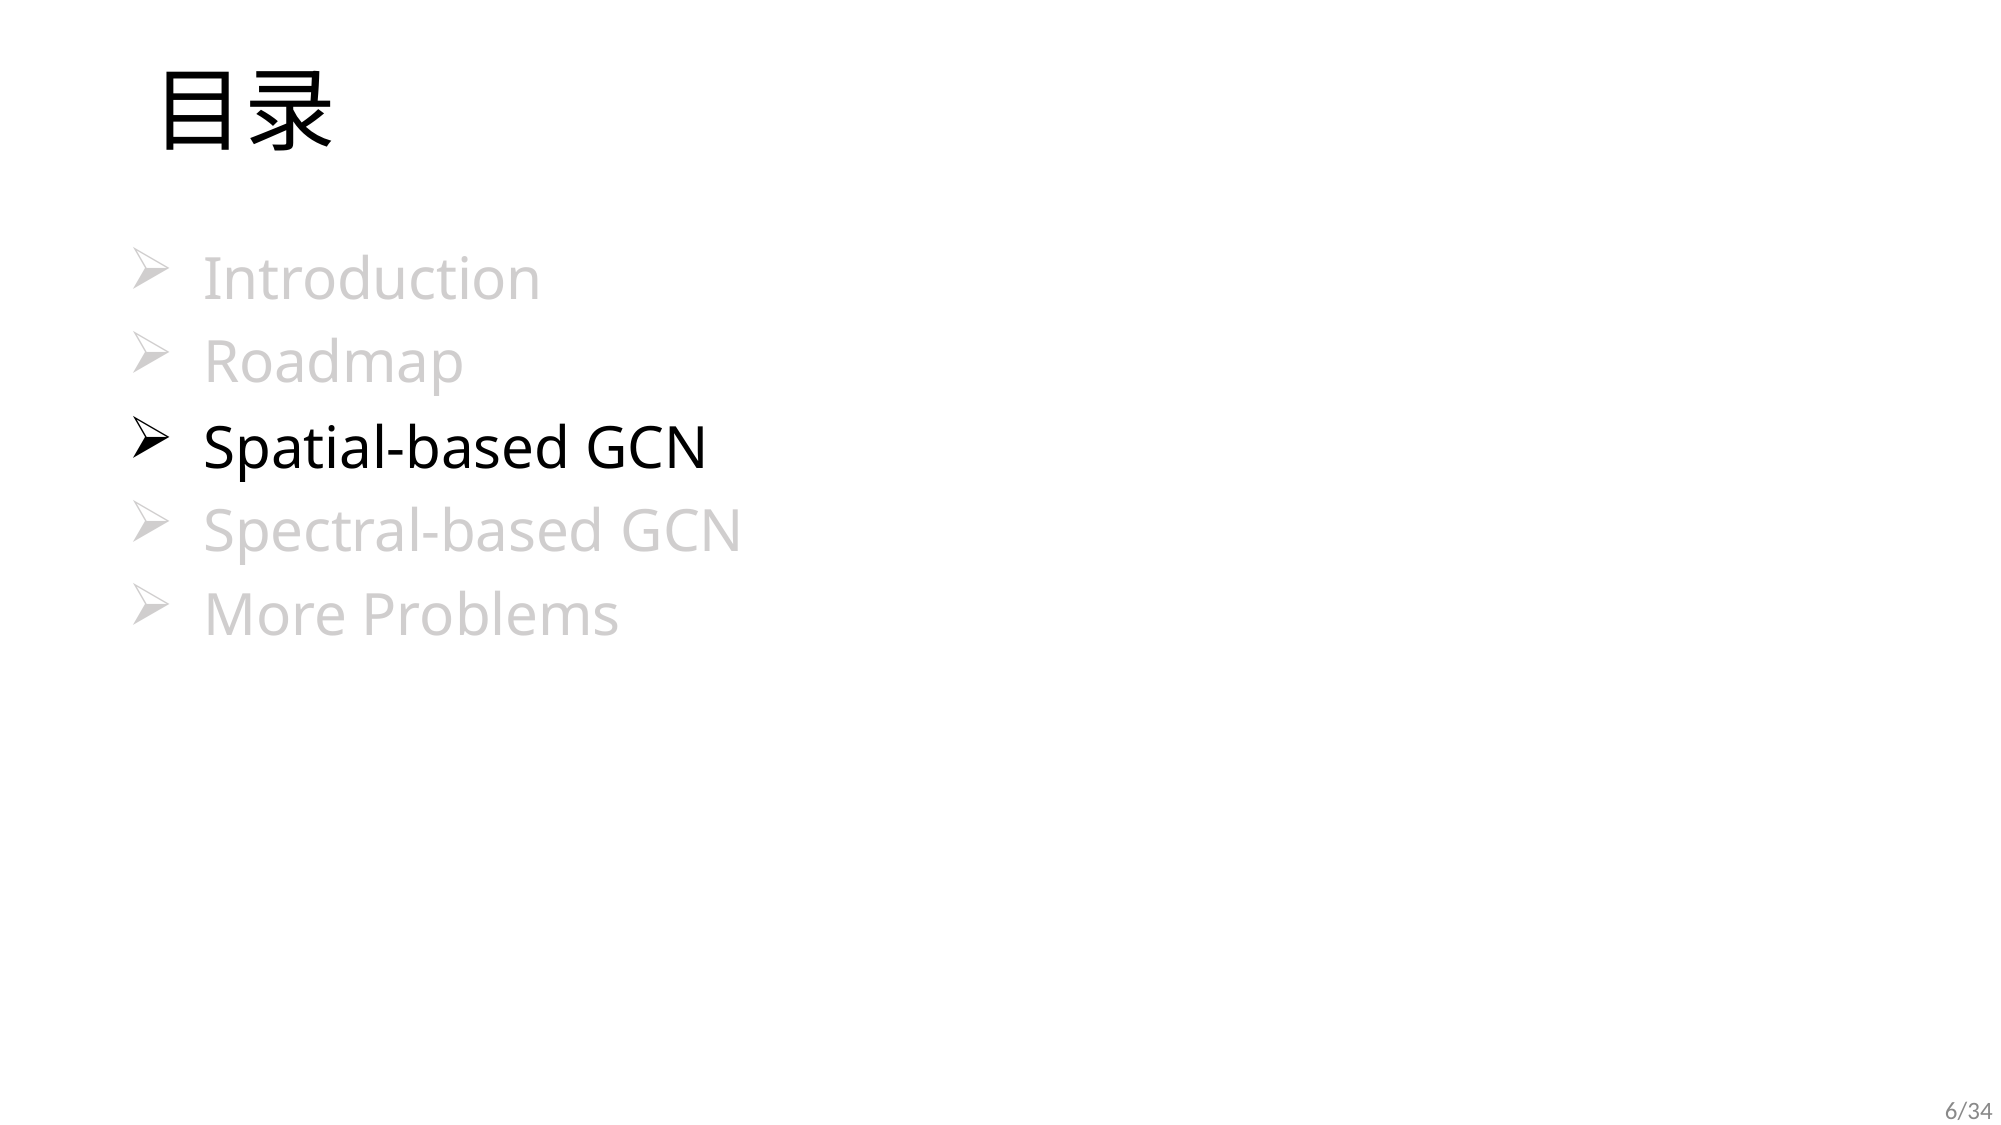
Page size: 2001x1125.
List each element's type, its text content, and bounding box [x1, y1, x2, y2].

title 目录 [150, 12, 540, 201]
text_box 6/34 [1940, 1093, 2000, 1125]
text_box Introduction Roadmap Spatial-based GCN Spectral-based GCN More Problems [126, 241, 1841, 647]
